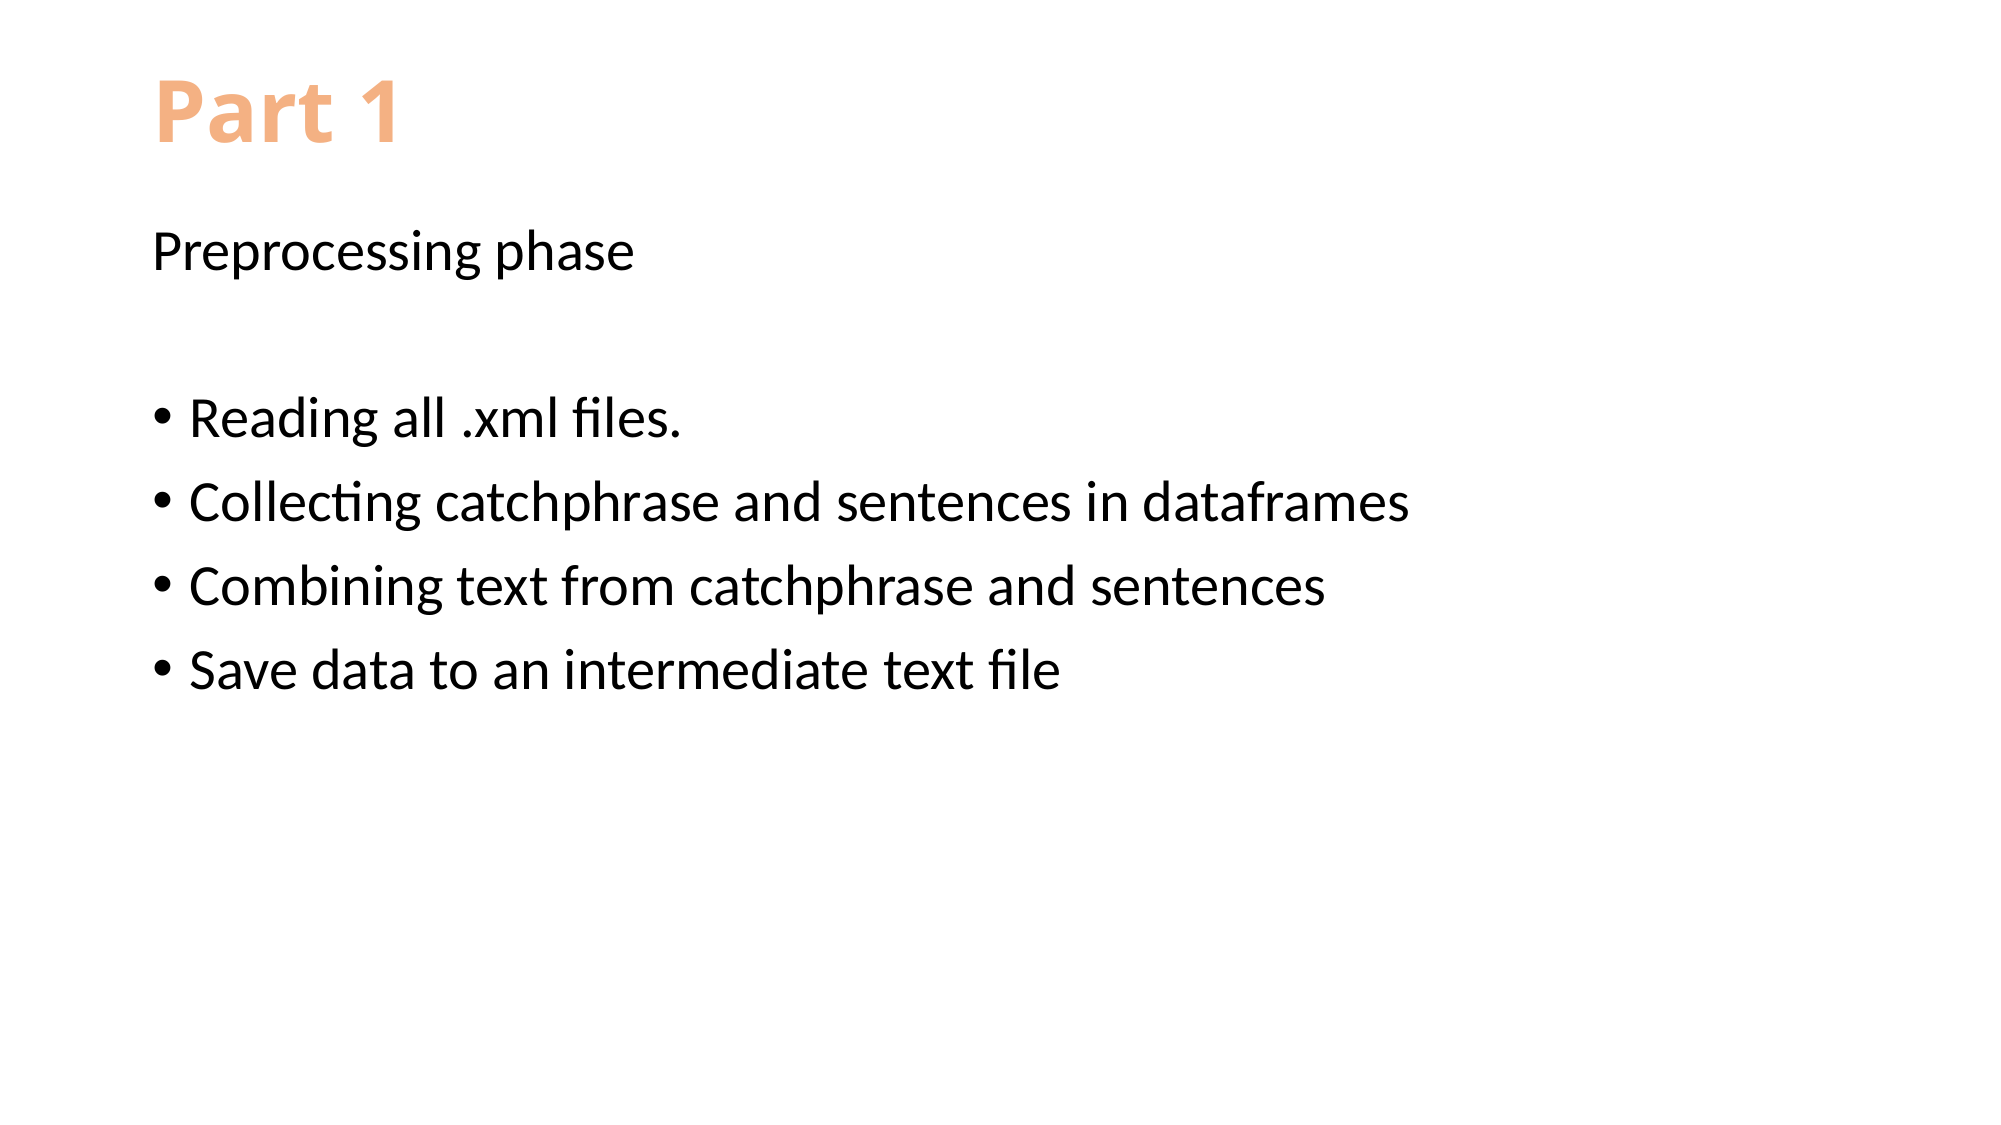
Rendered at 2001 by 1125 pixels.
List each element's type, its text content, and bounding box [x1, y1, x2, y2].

list Preprocessing phase Reading all .xml files. Collecting catchphrase and sentences in dataframes Combining text from catchphrase and sentences Save data to an intermediate text file [137, 212, 1863, 1014]
title Part 1 [137, 59, 1863, 169]
